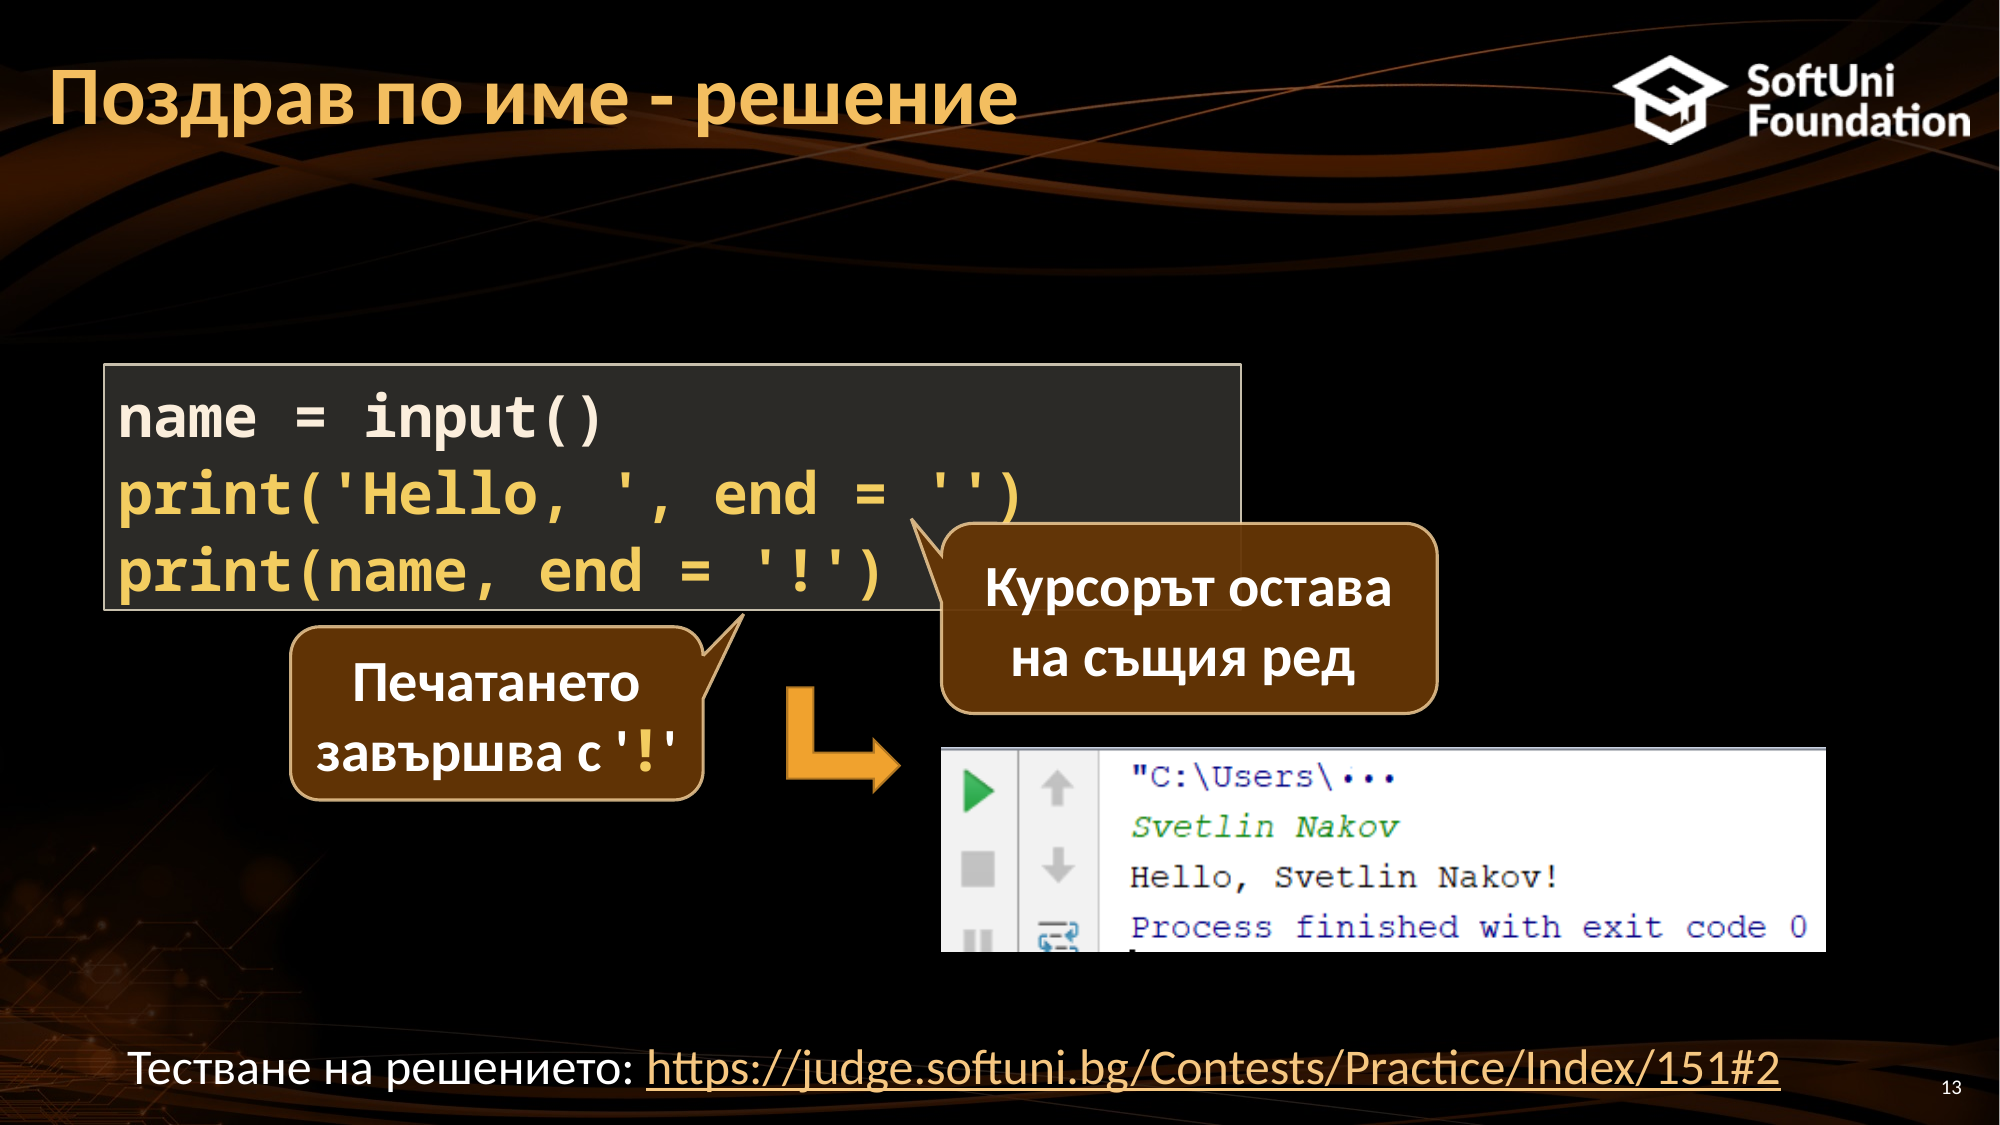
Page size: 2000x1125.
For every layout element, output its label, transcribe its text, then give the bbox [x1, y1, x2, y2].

picture [0, 0, 2000, 1125]
title Поздрав по име - решение [30, 6, 1602, 189]
text_box Тестване на решението: https://judge.softuni.bg/Contests/Practice/Index/151#2 [112, 1026, 1863, 1102]
text_box [786, 686, 902, 795]
text_box Печатането завършва с '!' [289, 613, 745, 801]
slide_number 13 [1897, 1070, 1968, 1103]
text_box Курсорът остава на същия ред [910, 518, 1439, 715]
text_box name = input() print('Hello, ', end = '') print(name, end = '!') [103, 364, 1242, 611]
